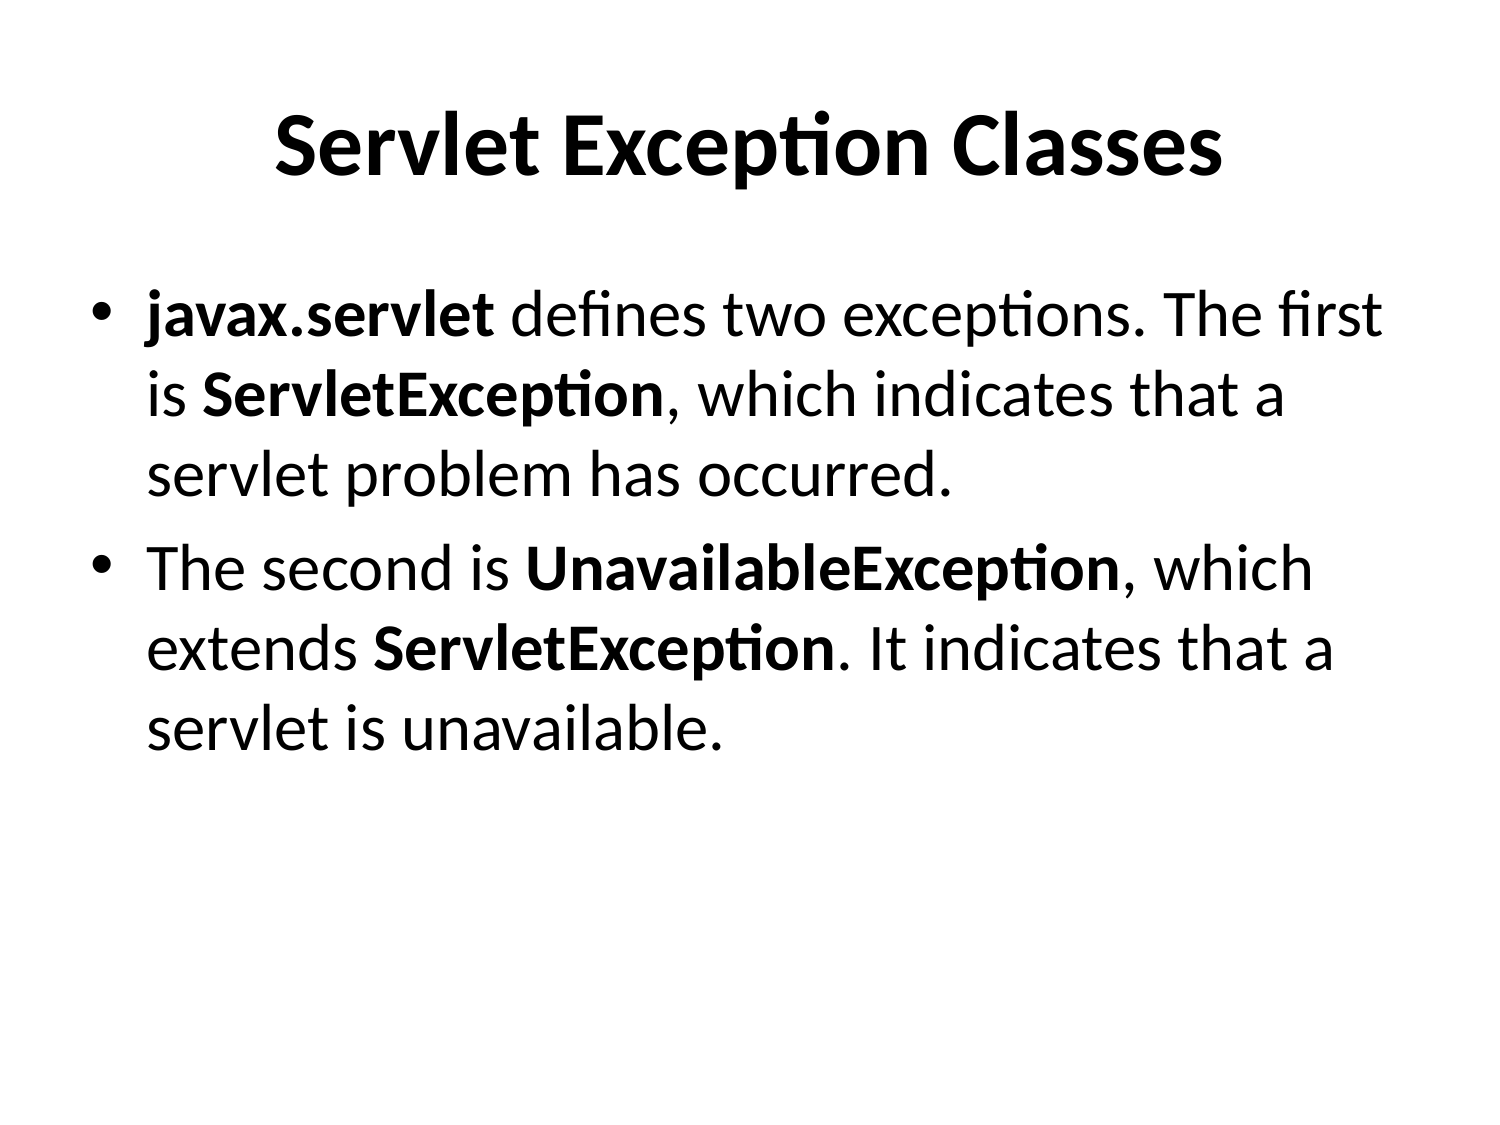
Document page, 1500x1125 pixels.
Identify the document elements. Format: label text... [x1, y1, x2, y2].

list javax.servlet defines two exceptions. The first is ServletException, which indicates that a servlet problem has occurred. The second is UnavailableException, which extends ServletException. It indicates that a servlet is unavailable. [75, 262, 1425, 1005]
title Servlet Exception Classes [75, 45, 1425, 233]
